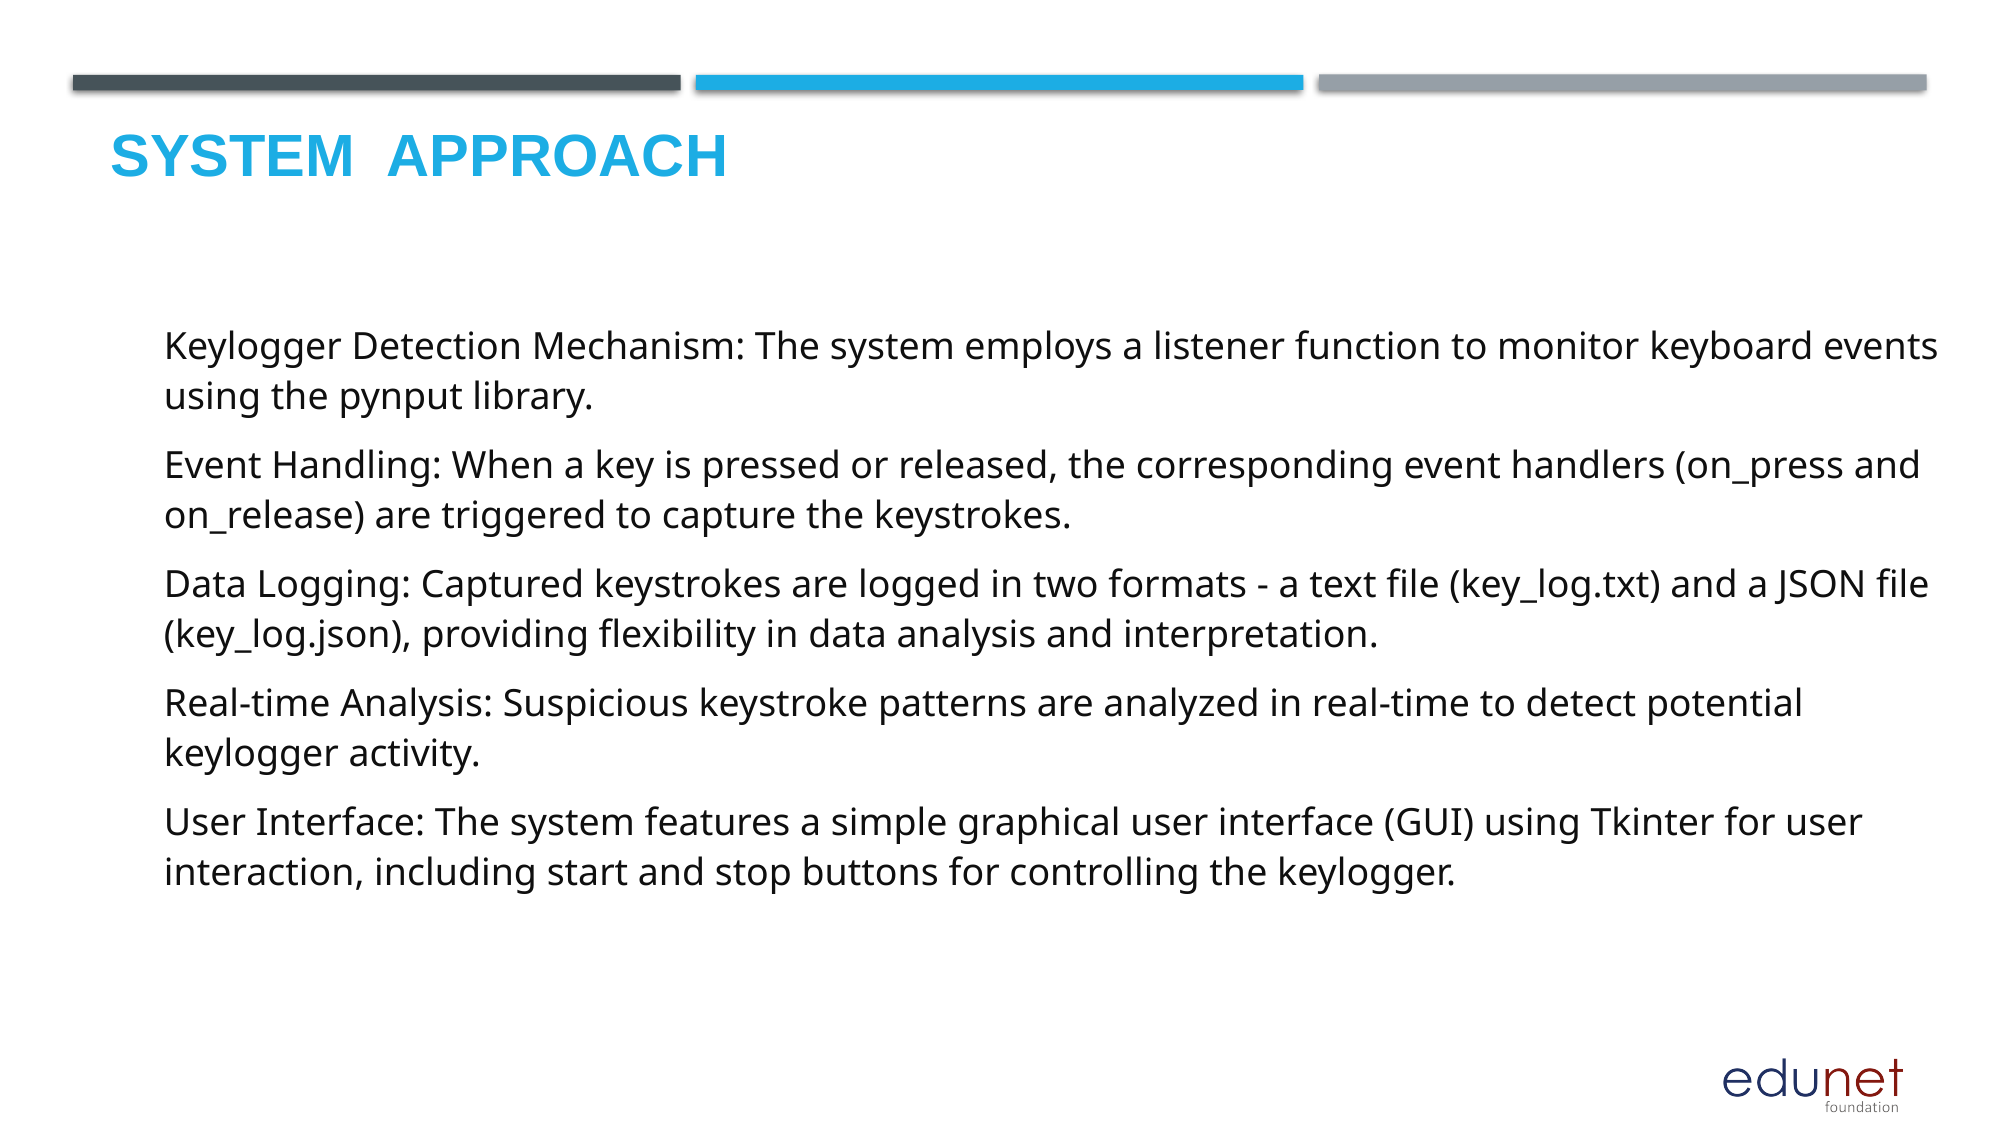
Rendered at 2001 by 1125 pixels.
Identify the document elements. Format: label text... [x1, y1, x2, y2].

picture [1719, 1056, 1905, 1116]
title System Approach [95, 108, 1905, 196]
list Keylogger Detection Mechanism: The system employs a listener function to monitor keyboard events using the pynput library. Event Handling: When a key is pressed or released, the corresponding event handlers (on_press and on_release) are triggered to capture the keystrokes. Data Logging: Captured keystrokes are logged in two formats - a text file (key_log.txt) and a JSON file (key_log.json), providing flexibility in data analysis and interpretation. Real-time Analysis: Suspicious keystroke patterns are analyzed in real-time to detect potential keylogger activity. User Interface: The system features a simple graphical user interface (GUI) using Tkinter for user interaction, including start and stop buttons for controlling the keylogger. [148, 221, 1959, 989]
